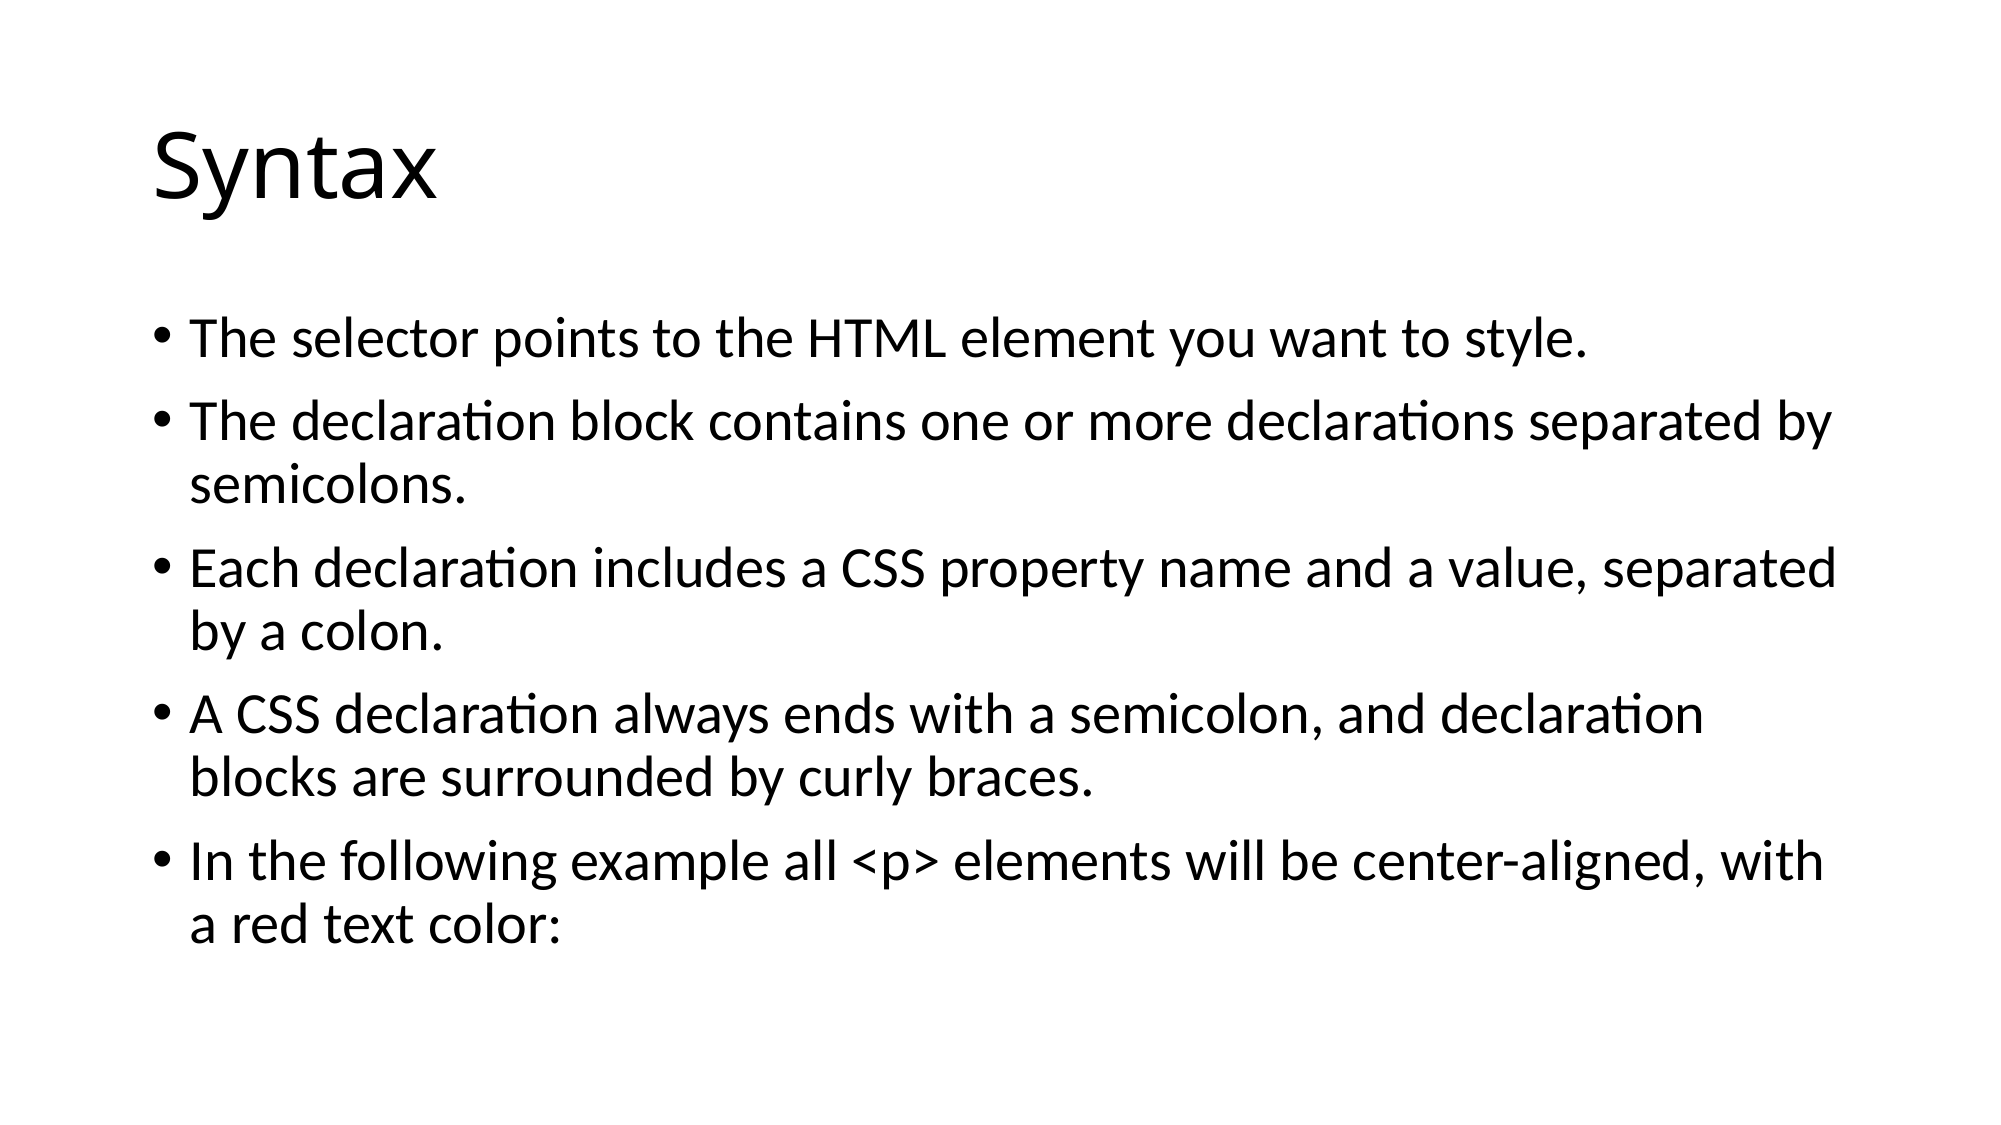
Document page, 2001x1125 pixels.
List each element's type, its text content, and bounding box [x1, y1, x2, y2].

title Syntax [137, 59, 1863, 278]
list The selector points to the HTML element you want to style. The declaration block contains one or more declarations separated by semicolons. Each declaration includes a CSS property name and a value, separated by a colon. A CSS declaration always ends with a semicolon, and declaration blocks are surrounded by curly braces. In the following example all <p> elements will be center-aligned, with a red text color: [137, 299, 1863, 1014]
